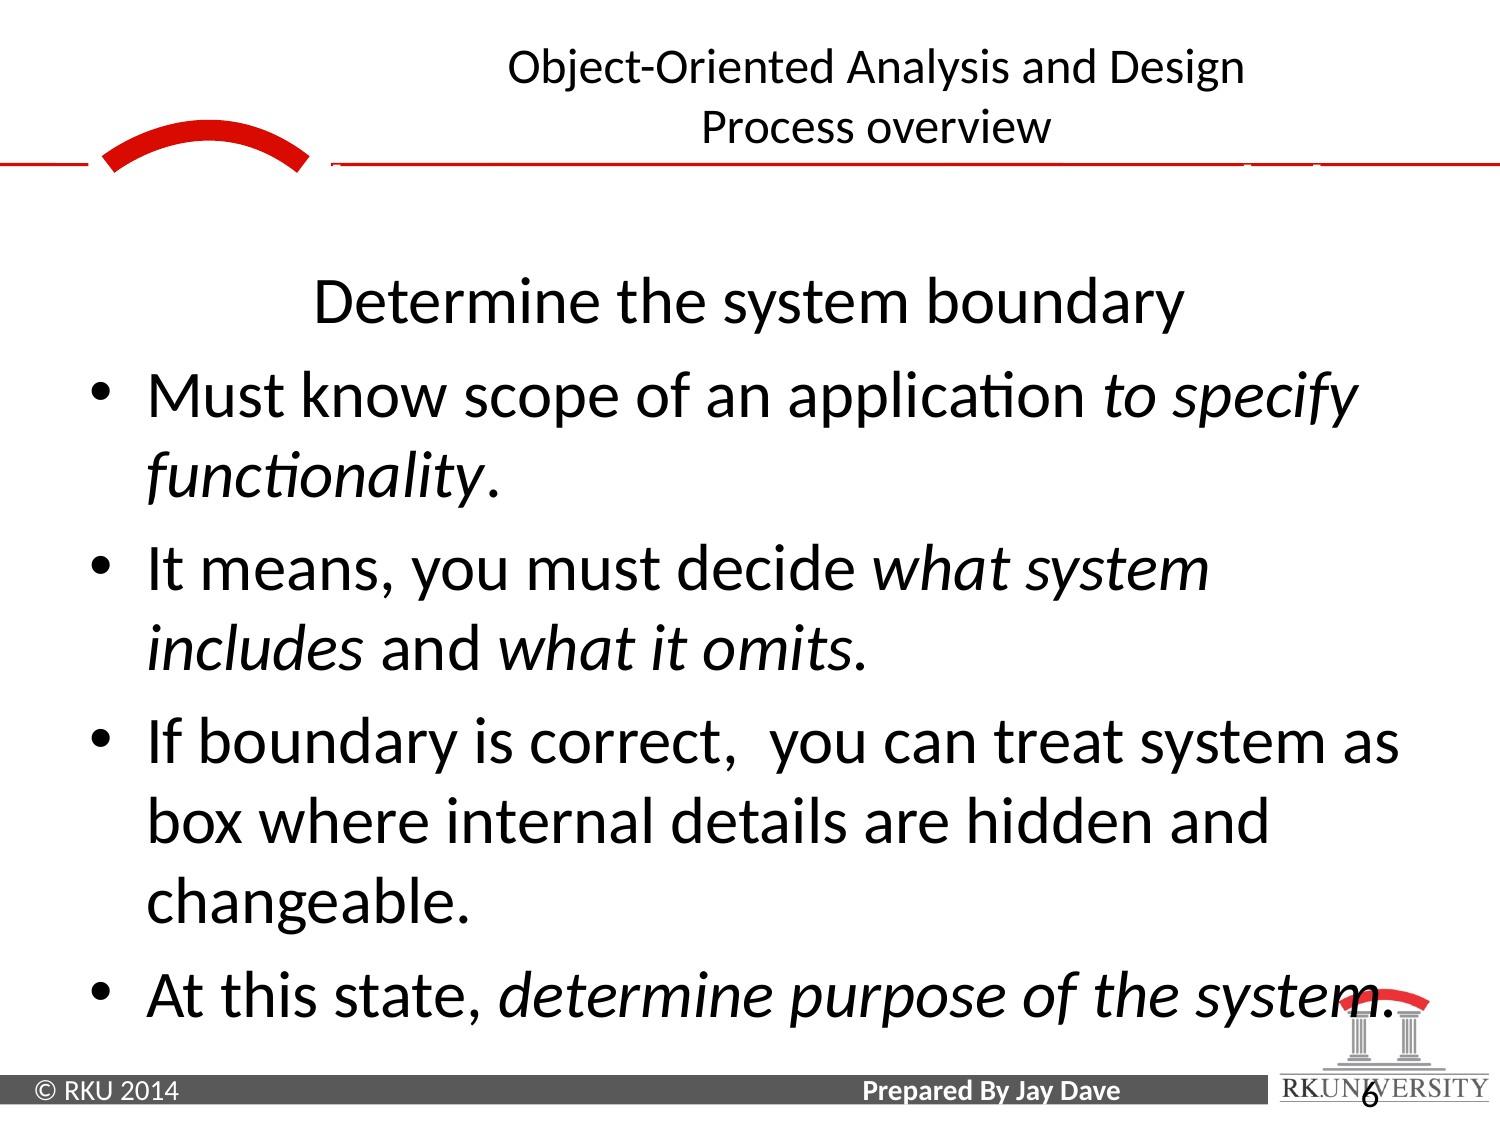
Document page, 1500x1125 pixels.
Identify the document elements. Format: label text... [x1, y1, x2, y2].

slide_number 6 [1345, 1062, 1467, 1108]
list Determine the system boundary Must know scope of an application to specify functionality. It means, you must decide what system includes and what it omits. If boundary is correct, you can treat system as box where internal details are hidden and changeable. At this state, determine purpose of the system. [75, 249, 1425, 1009]
text_box Application Interaction Model [74, 137, 1425, 220]
picture [1268, 963, 1500, 1125]
